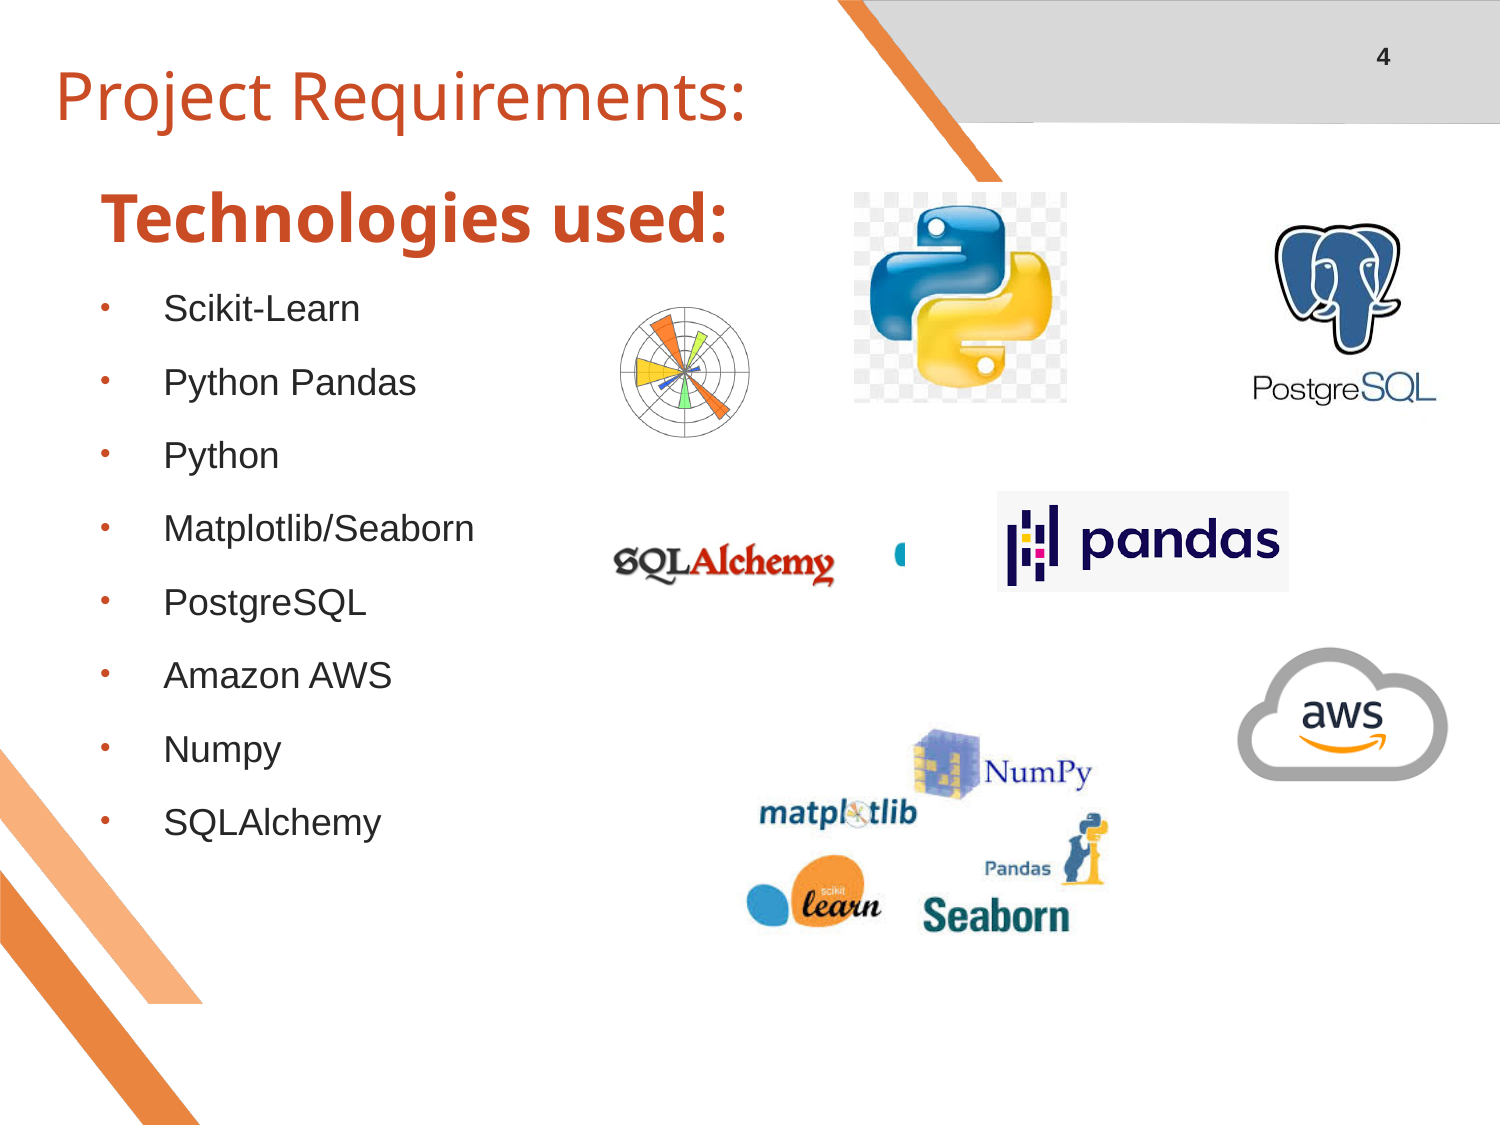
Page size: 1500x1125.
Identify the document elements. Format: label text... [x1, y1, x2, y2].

picture [997, 491, 1289, 592]
picture [595, 475, 905, 650]
picture [837, 0, 1500, 182]
title Project Requirements: [24, 28, 825, 160]
picture [1209, 614, 1476, 814]
picture [854, 192, 1068, 403]
picture [1235, 192, 1449, 430]
list Technologies used: Scikit-Learn Python Pandas Python Matplotlib/Seaborn PostgreSQL Amazon AWS Numpy SQLAlchemy [75, 168, 750, 1043]
picture [0, 745, 200, 1125]
slide_number 4 [1342, 28, 1425, 78]
picture [618, 306, 751, 438]
picture [726, 722, 1126, 946]
